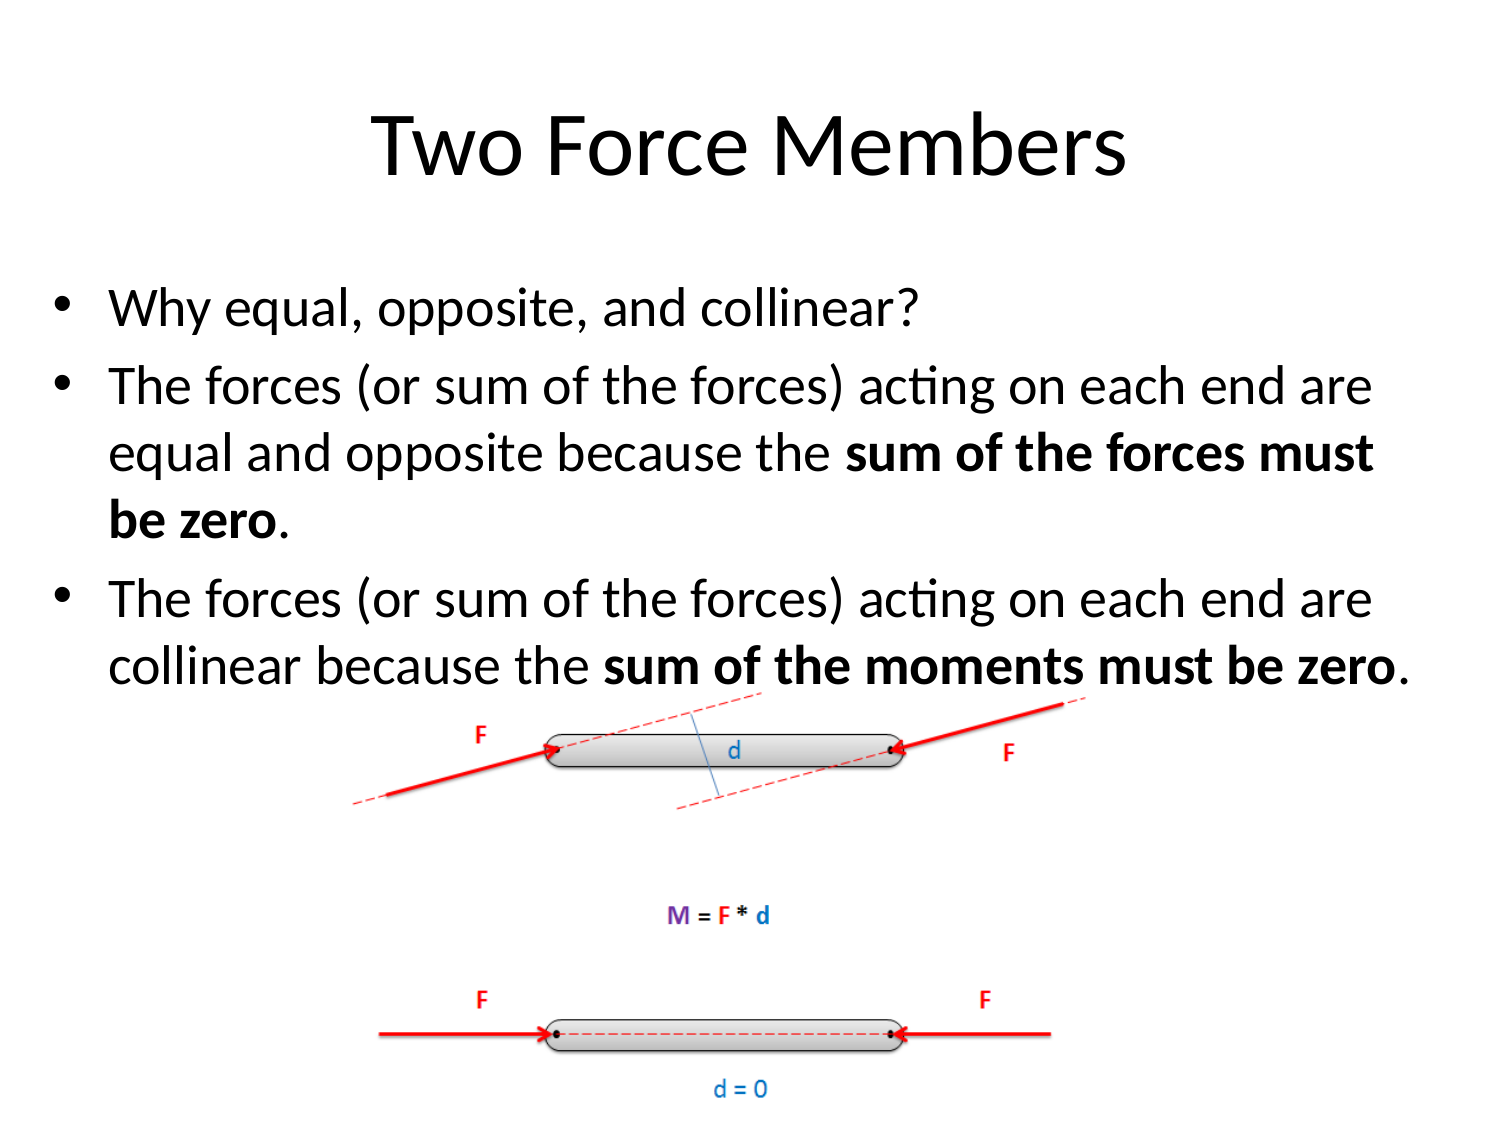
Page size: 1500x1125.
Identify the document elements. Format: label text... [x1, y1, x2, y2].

list Why equal, opposite, and collinear? The forces (or sum of the forces) acting on each end are equal and opposite because the sum of the forces must be zero. The forces (or sum of the forces) acting on each end are collinear because the sum of the moments must be zero. [37, 262, 1438, 713]
picture [349, 633, 1113, 1125]
title Two Force Members [75, 45, 1425, 233]
